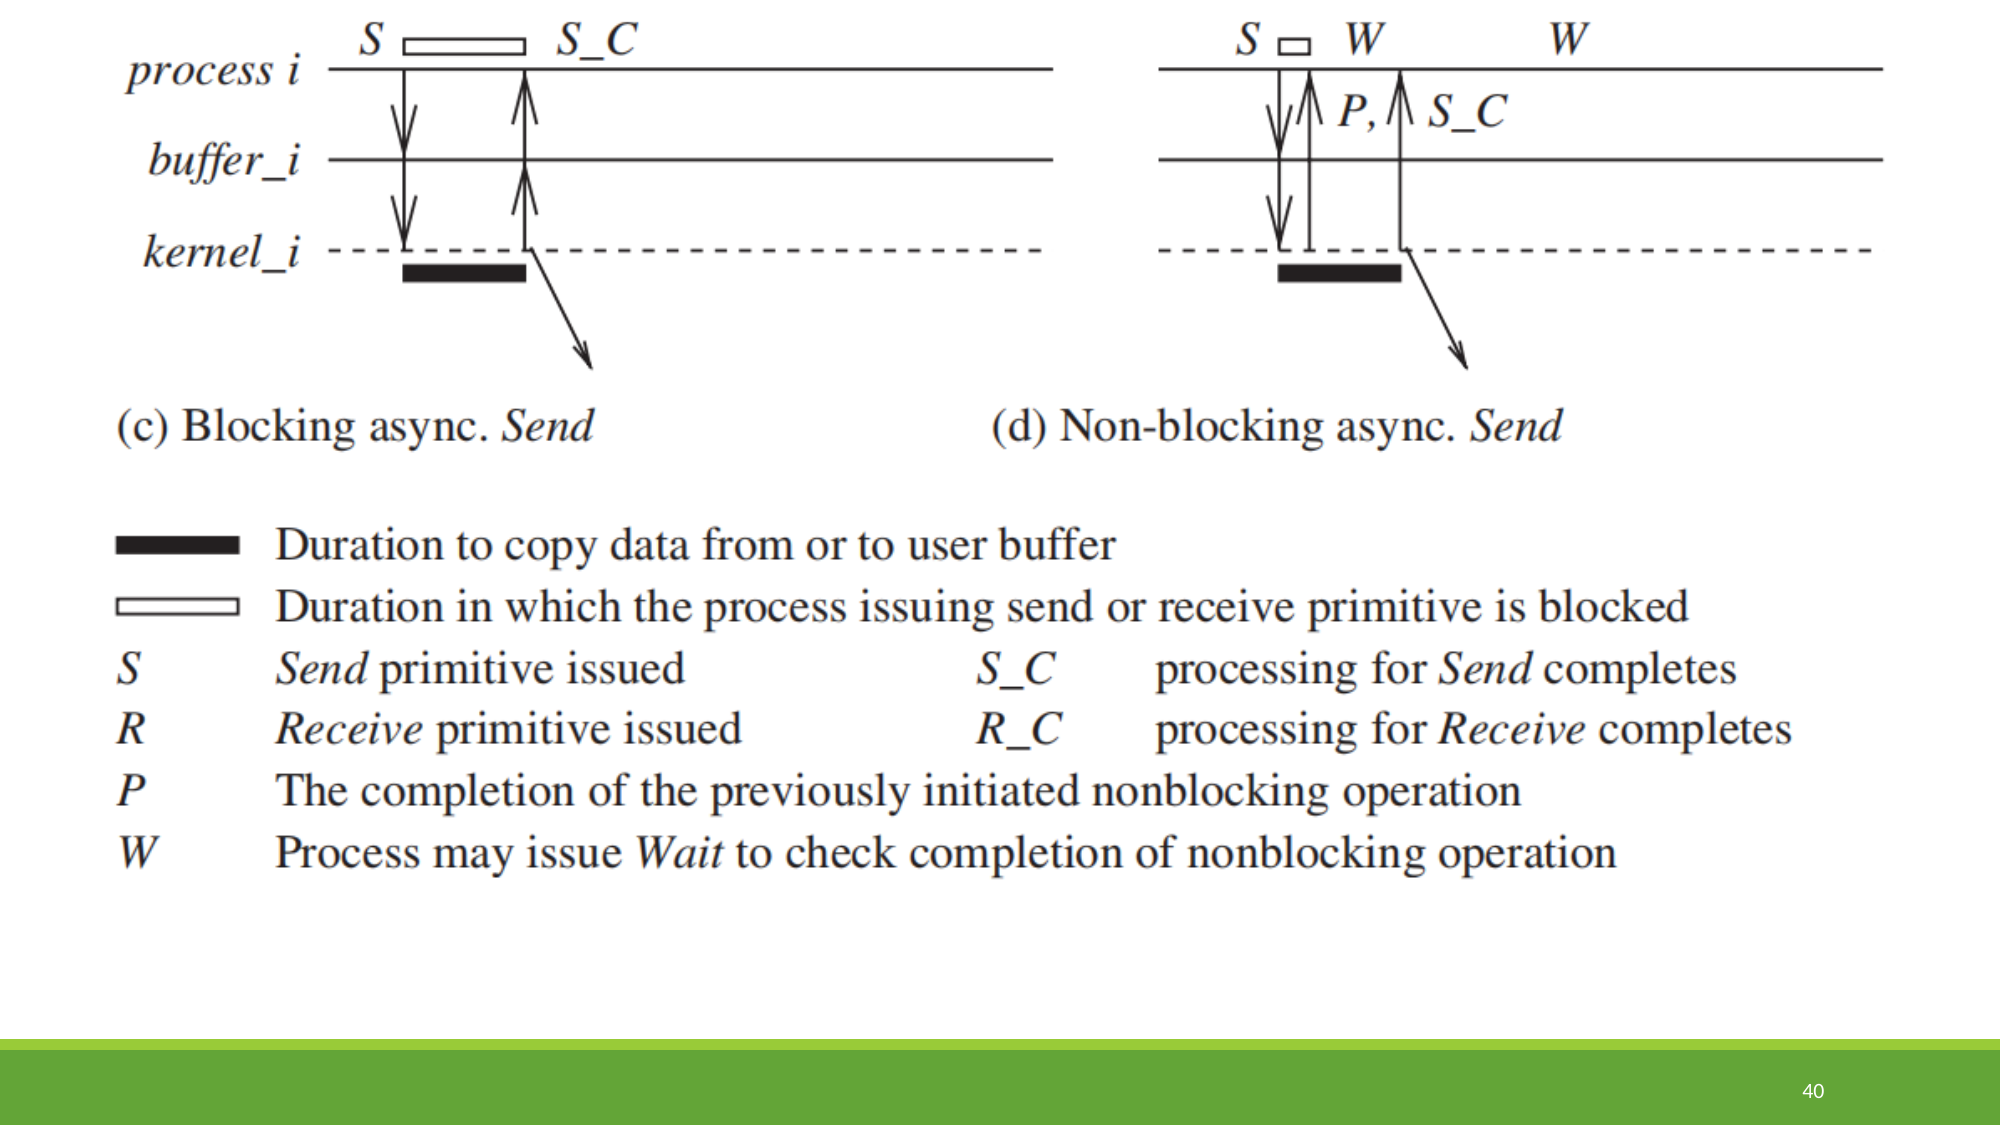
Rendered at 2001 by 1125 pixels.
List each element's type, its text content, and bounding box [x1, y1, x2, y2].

picture [105, 0, 1905, 1000]
slide_number 40 [1624, 1059, 1840, 1120]
